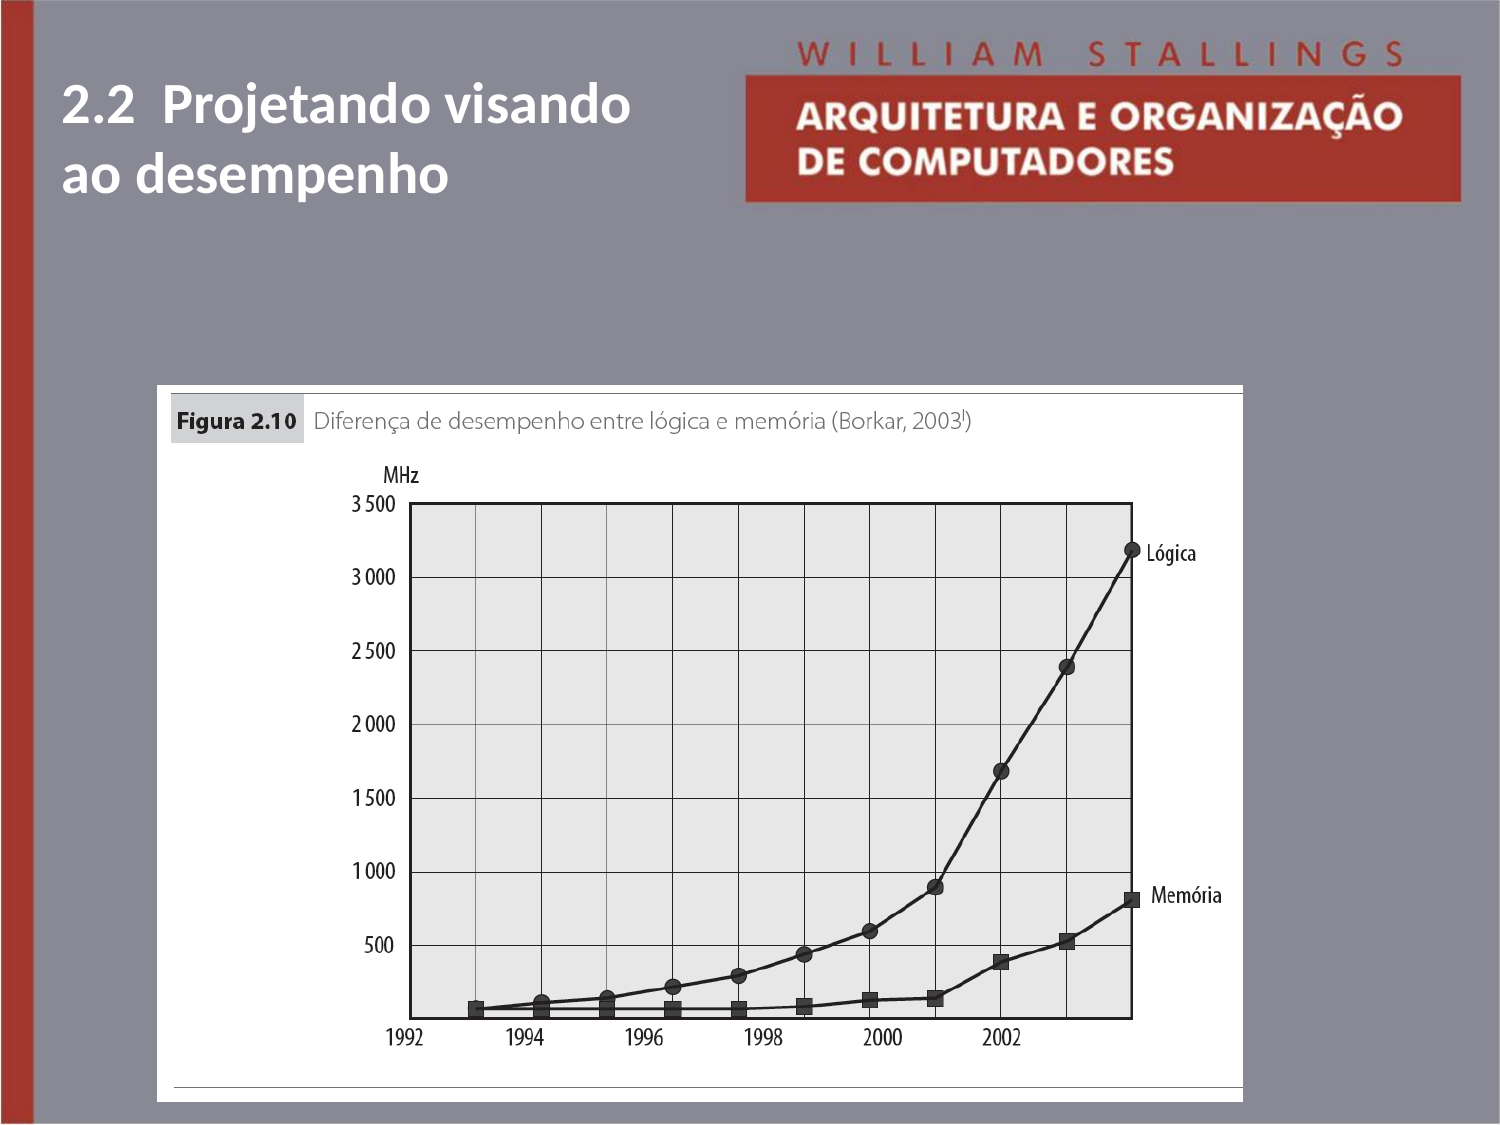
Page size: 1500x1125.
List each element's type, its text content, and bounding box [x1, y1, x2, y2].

text_box 2.2 Projetando visando ao desempenho [46, 81, 668, 188]
picture [0, 0, 1500, 1125]
